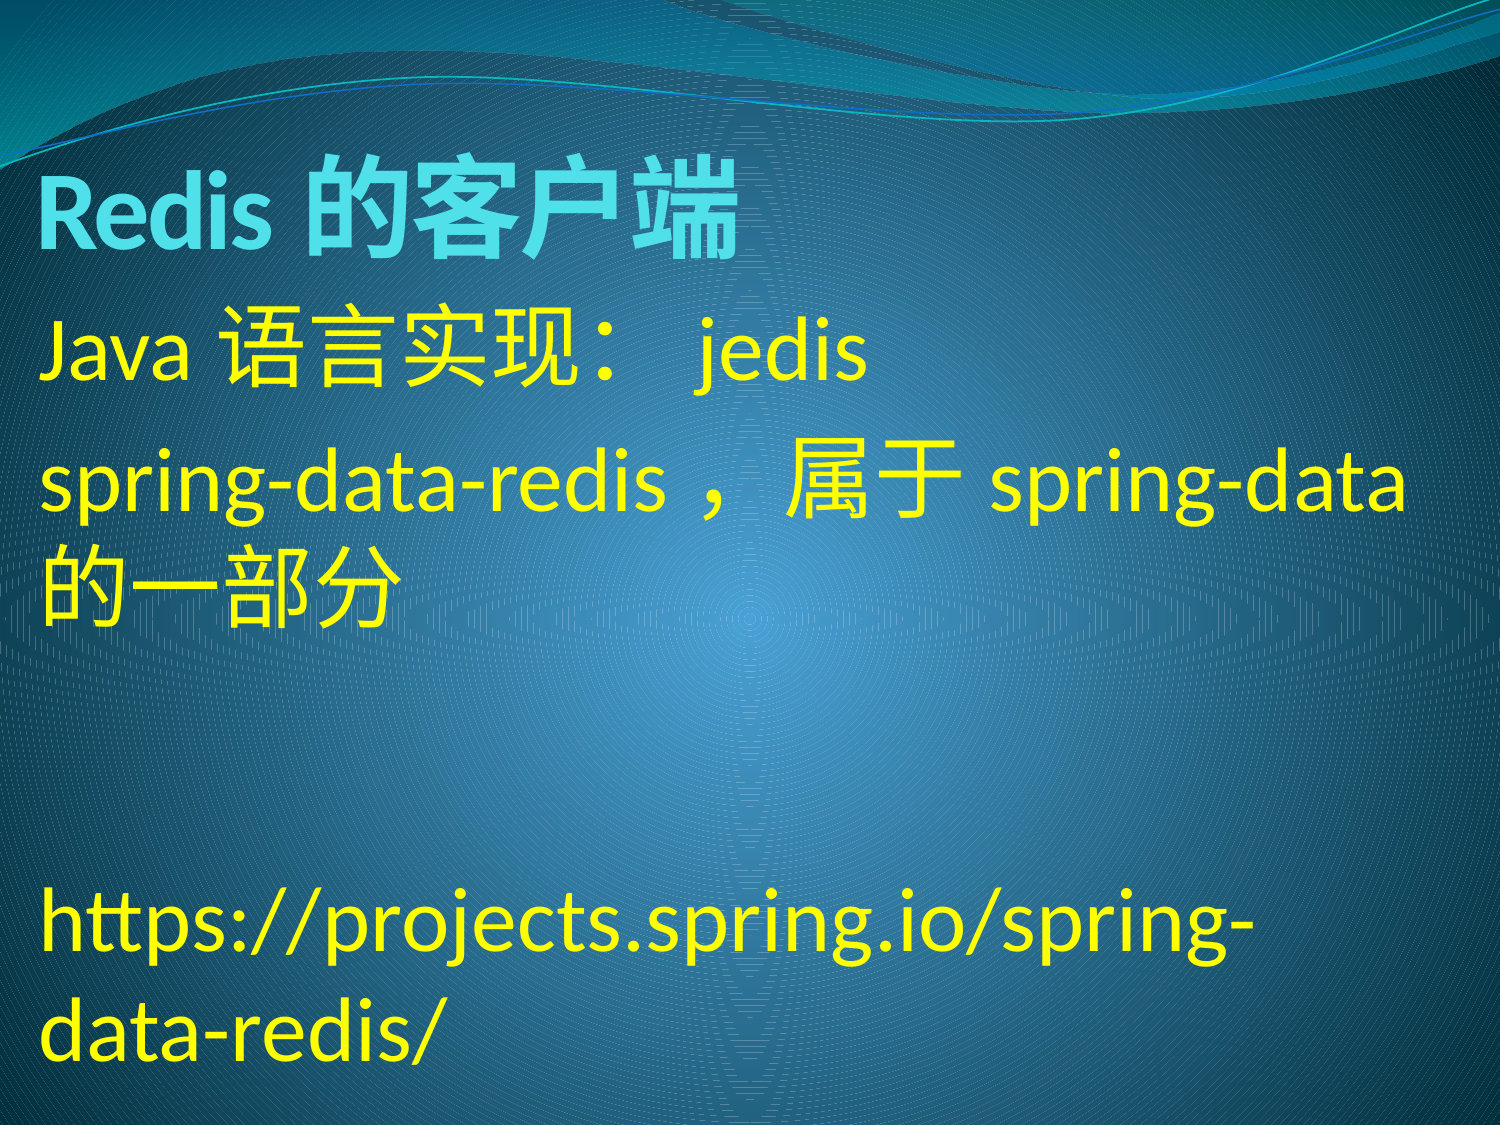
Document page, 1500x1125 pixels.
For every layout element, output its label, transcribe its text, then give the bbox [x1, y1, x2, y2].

text_box https://projects.spring.io/spring-data-redis/ [23, 852, 1465, 1088]
title Redis的客户端 [35, 140, 1500, 270]
text_box Java语言实现：jedis [23, 281, 1465, 406]
text_box spring-data-redis，属于spring-data的一部分 [23, 412, 1465, 648]
